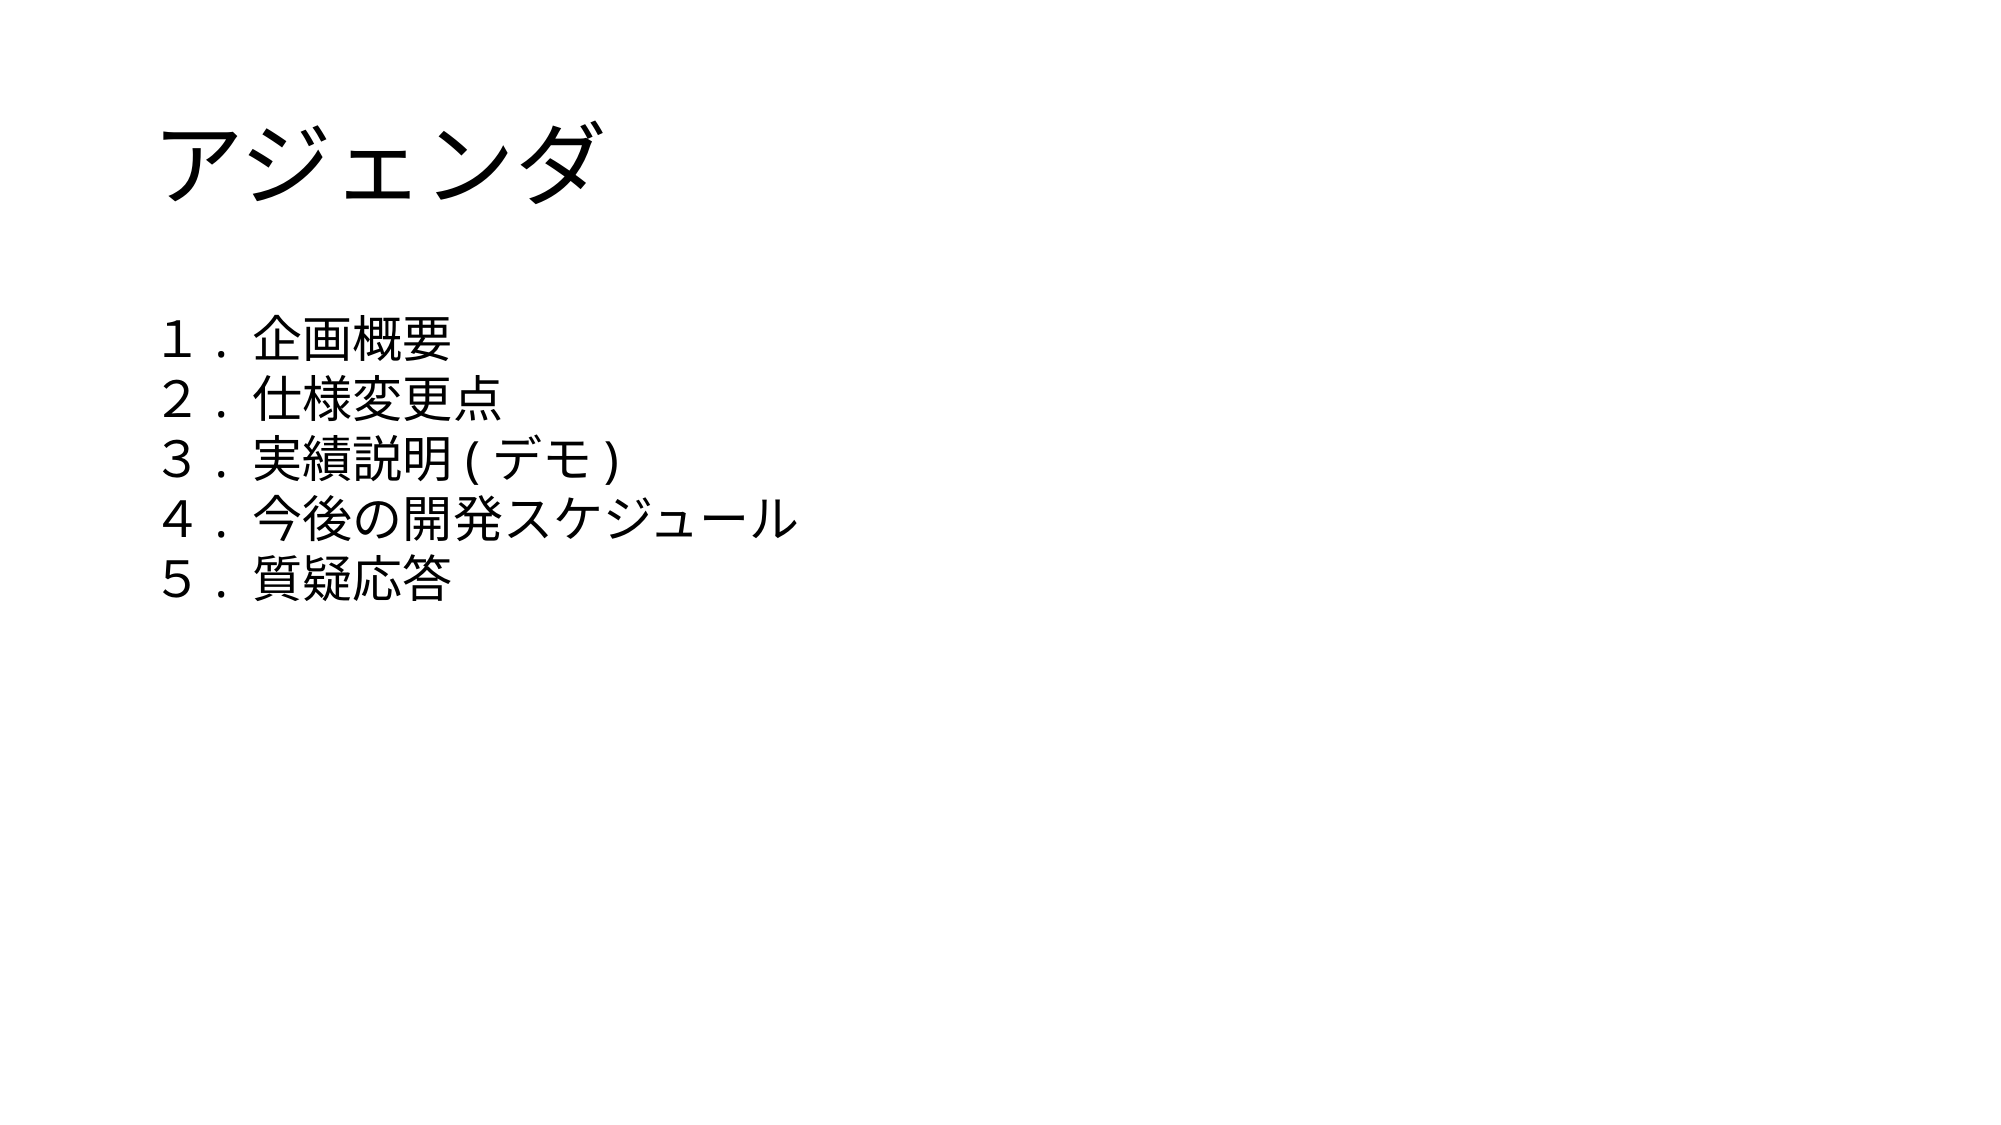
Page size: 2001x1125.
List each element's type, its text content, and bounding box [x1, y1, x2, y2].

title アジェンダ [137, 59, 1863, 278]
list １. 企画概要 ２. 仕様変更点 ３. 実績説明(デモ) ４. 今後の開発スケジュール ５. 質疑応答 [137, 299, 1863, 1014]
